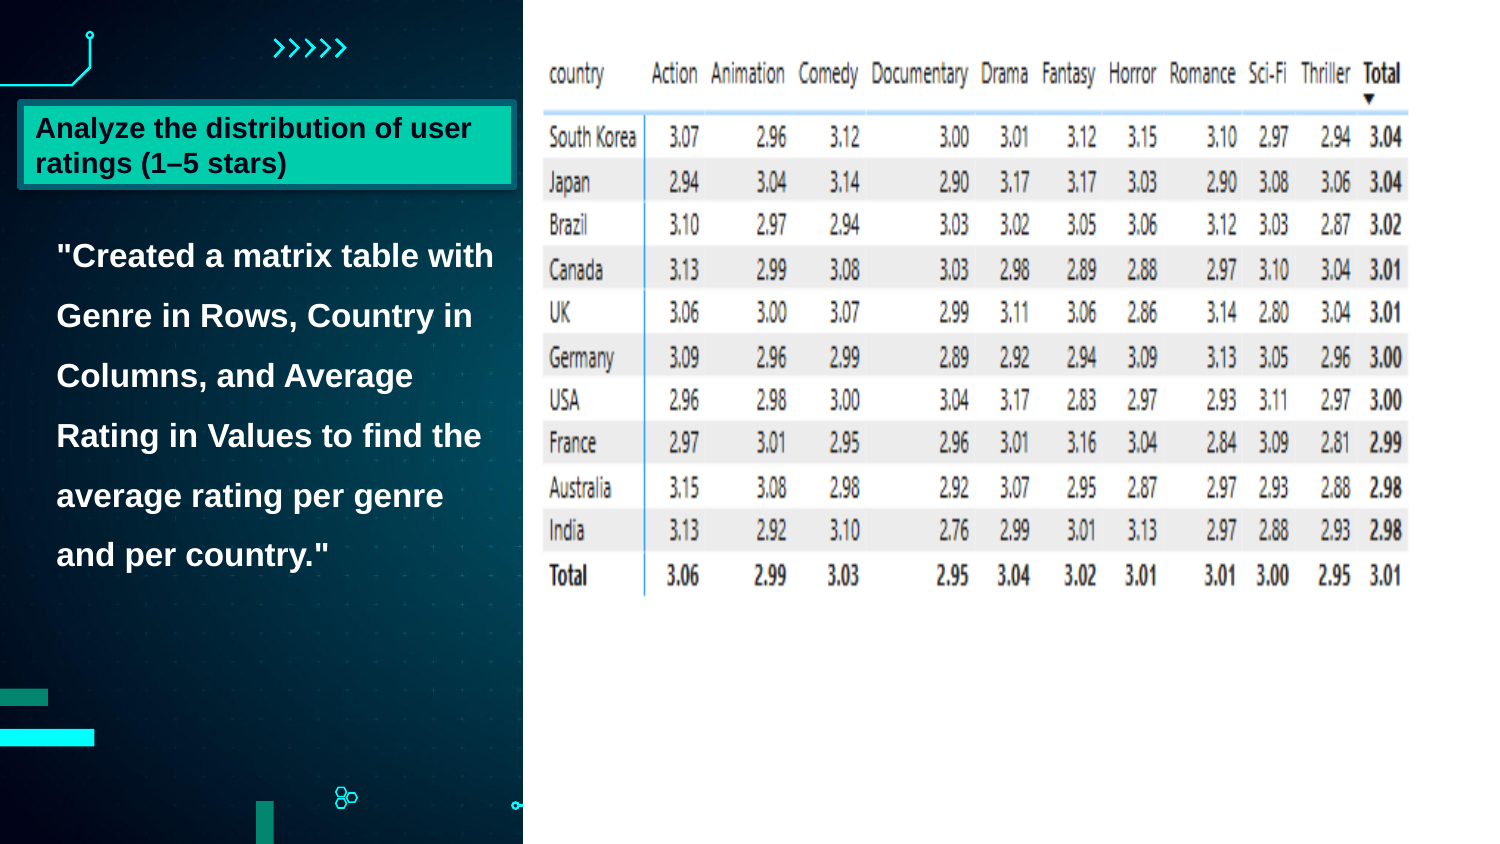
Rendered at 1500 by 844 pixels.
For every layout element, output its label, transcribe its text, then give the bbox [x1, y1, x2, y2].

picture [0, 0, 1500, 844]
text_box "Created a matrix table with Genre in Rows, Country in Columns, and Average Rating in Values to find the average rating per genre and per country." [41, 206, 514, 581]
text_box Analyze the distribution of user ratings (1–5 stars) [17, 99, 517, 190]
